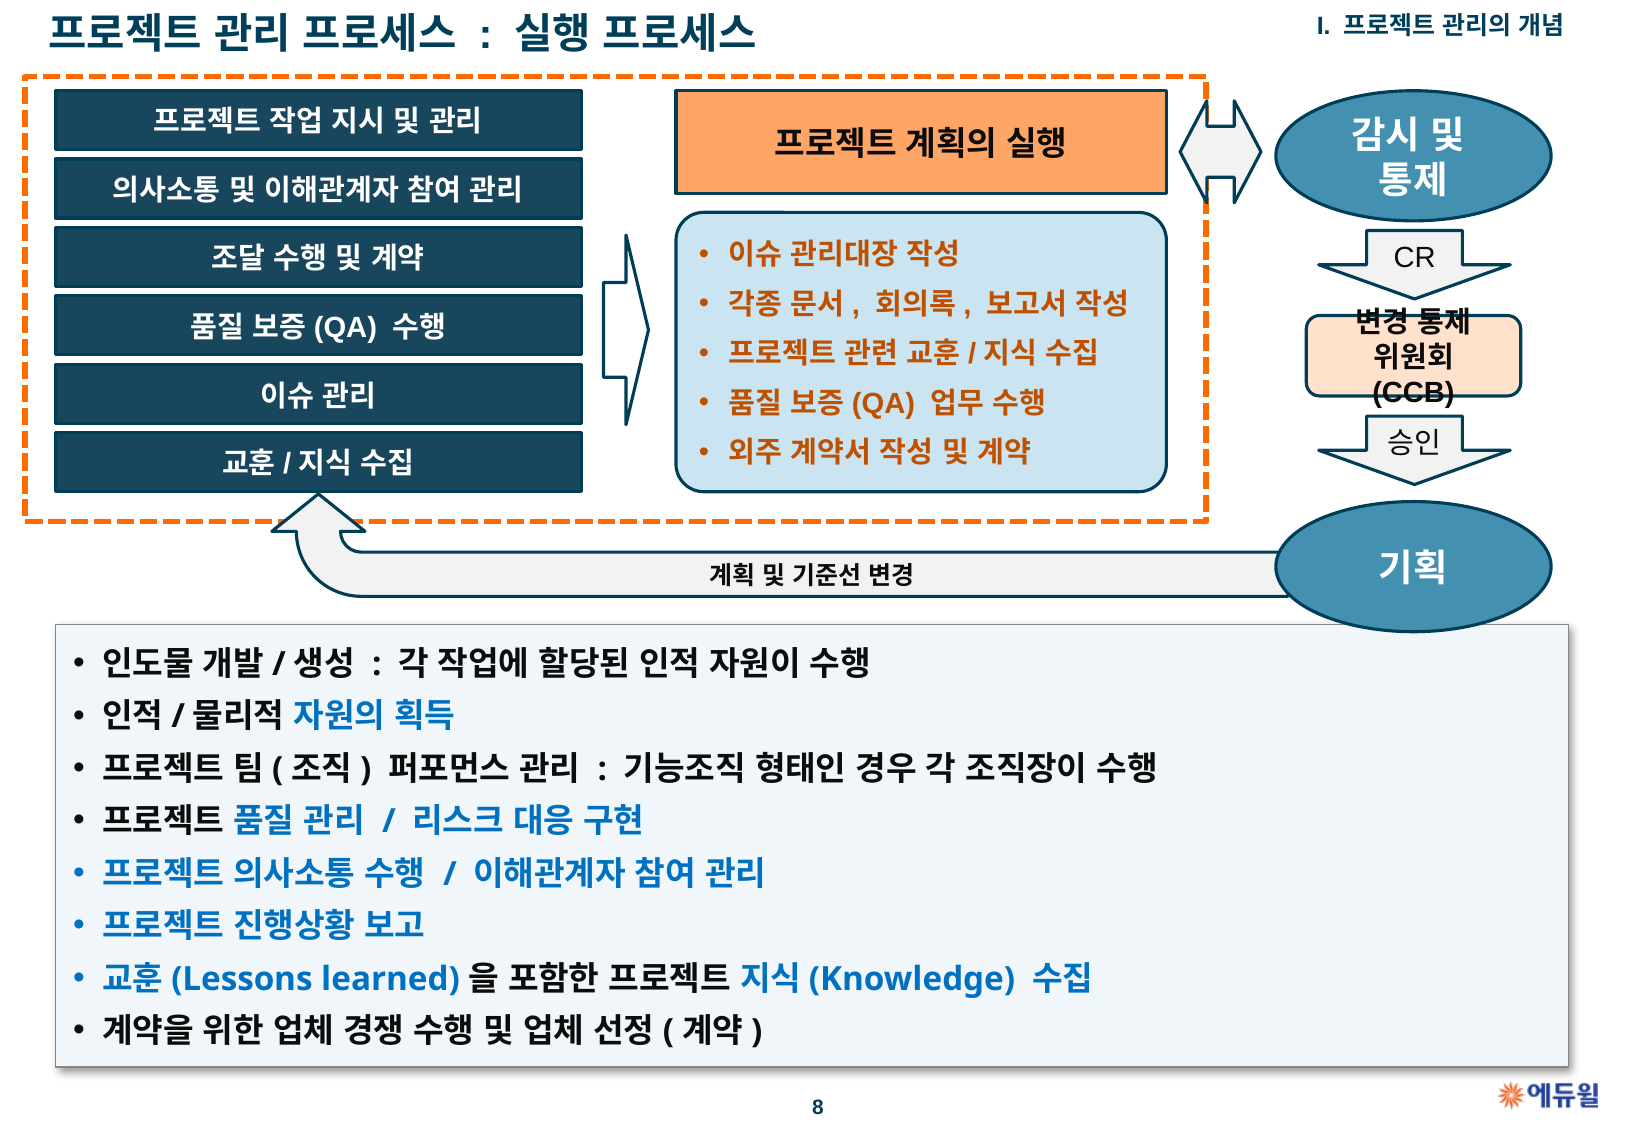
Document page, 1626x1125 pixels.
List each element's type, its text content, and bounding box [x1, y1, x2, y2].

text_box 승인 [1317, 415, 1512, 486]
text_box [1179, 100, 1262, 204]
text_box [24, 76, 1207, 522]
text_box 기획 [1293, 500, 1552, 633]
picture [1497, 1081, 1598, 1110]
text_box 인도물 개발/생성 : 각 작업에 할당된 인적 자원이 수행 인적/물리적 자원의 획득 프로젝트 팀(조직) 퍼포먼스 관리 : 기능조직 형태인 경우 각 조직장이 수행 프로젝트 품질 관리 / 리스크 대응 구현 프로젝트 의사소통 수행 / 이해관계자 참여 관리 프로젝트 진행상황 보고 교훈(Lessons learned)을 포함한 프로젝트 지식(Knowledge) 수집 계약을 위한 업체 경쟁 수행 및 업체 선정(계약) [55, 624, 1569, 1067]
text_box CR [1317, 229, 1512, 300]
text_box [271, 493, 1289, 607]
text_box 변경 통제 위원회(CCB) [1305, 314, 1522, 397]
text_box I. 프로젝트 관리의 개념 [972, 9, 1580, 40]
text_box 프로젝트 관리 프로세스 : 실행 프로세스 [33, 7, 922, 58]
text_box 감시 및 통제 [1275, 89, 1552, 222]
